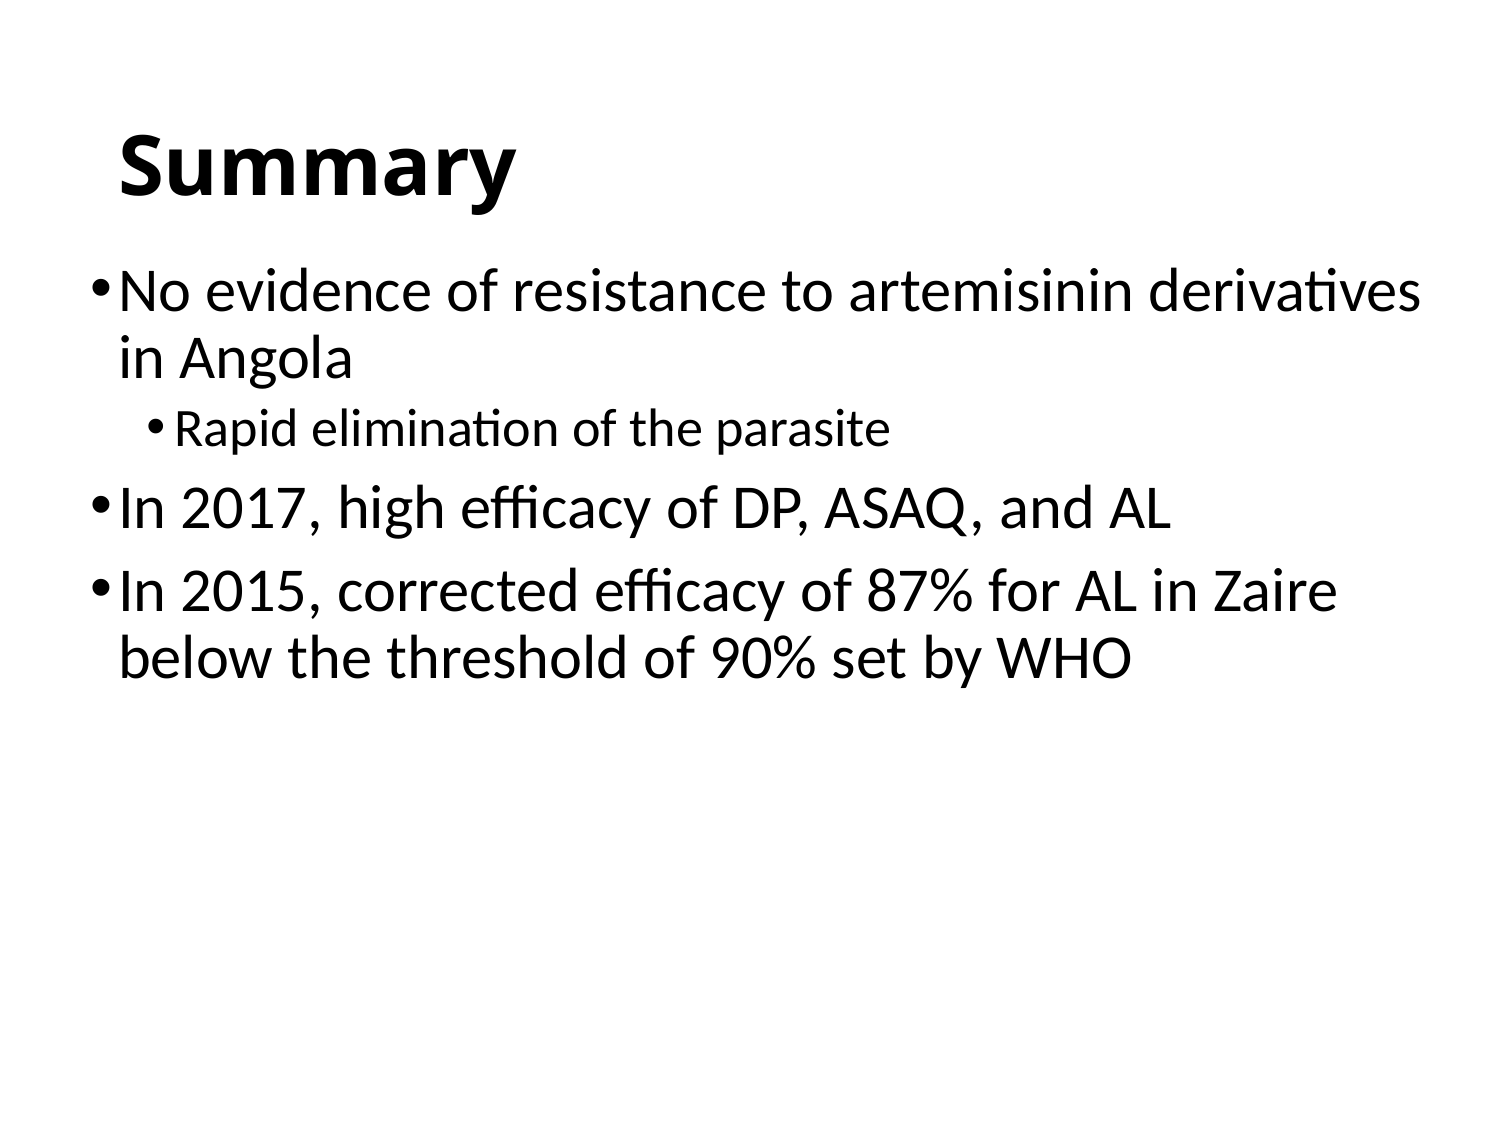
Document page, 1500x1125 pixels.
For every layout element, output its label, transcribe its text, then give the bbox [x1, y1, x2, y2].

title Summary [103, 59, 1397, 249]
list No evidence of resistance to artemisinin derivatives in Angola Rapid elimination of the parasite In 2017, high efficacy of DP, ASAQ, and AL In 2015, corrected efficacy of 87% for AL in Zaire below the threshold of 90% set by WHO [75, 249, 1463, 1075]
